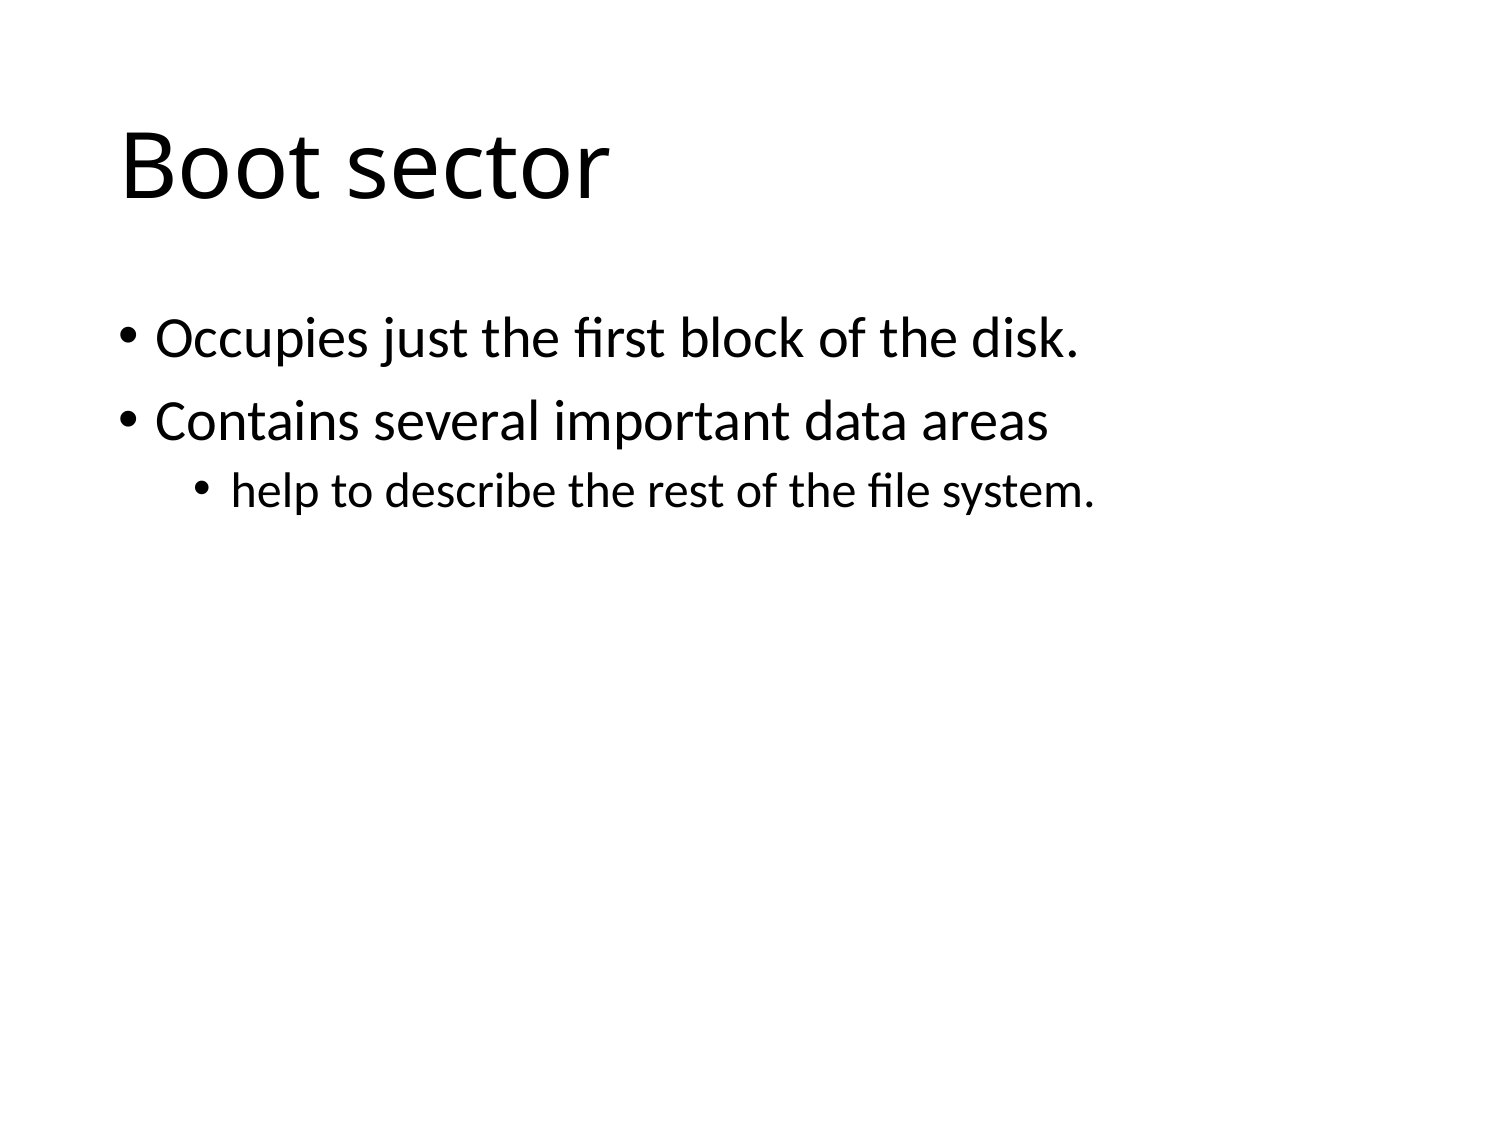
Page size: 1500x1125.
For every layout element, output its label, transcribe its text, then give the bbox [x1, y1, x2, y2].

list Occupies just the first block of the disk. Contains several important data areas help to describe the rest of the file system. [103, 299, 1397, 1014]
title Boot sector [103, 59, 1397, 278]
